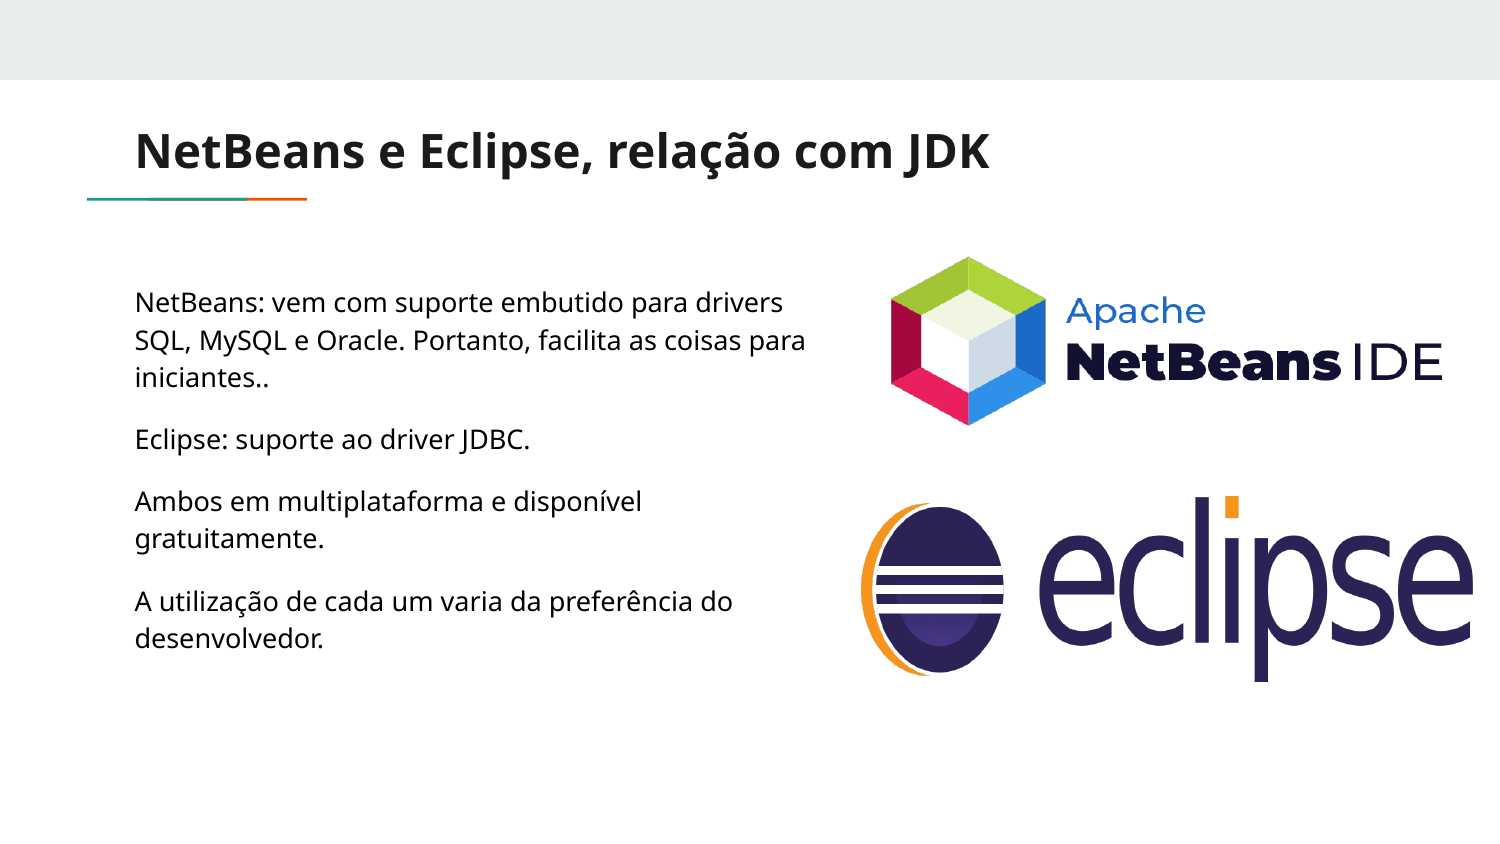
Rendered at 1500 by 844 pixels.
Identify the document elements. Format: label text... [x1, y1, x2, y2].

list NetBeans: vem com suporte embutido para drivers SQL, MySQL e Oracle. Portanto, facilita as coisas para iniciantes.. Eclipse: suporte ao driver JDBC. Ambos em multiplataforma e disponível gratuitamente. A utilização de cada um varia da preferência do desenvolvedor. [119, 266, 841, 787]
picture [861, 495, 1474, 682]
picture [861, 235, 1474, 445]
title NetBeans e Eclipse, relação com JDK [119, 105, 1381, 194]
